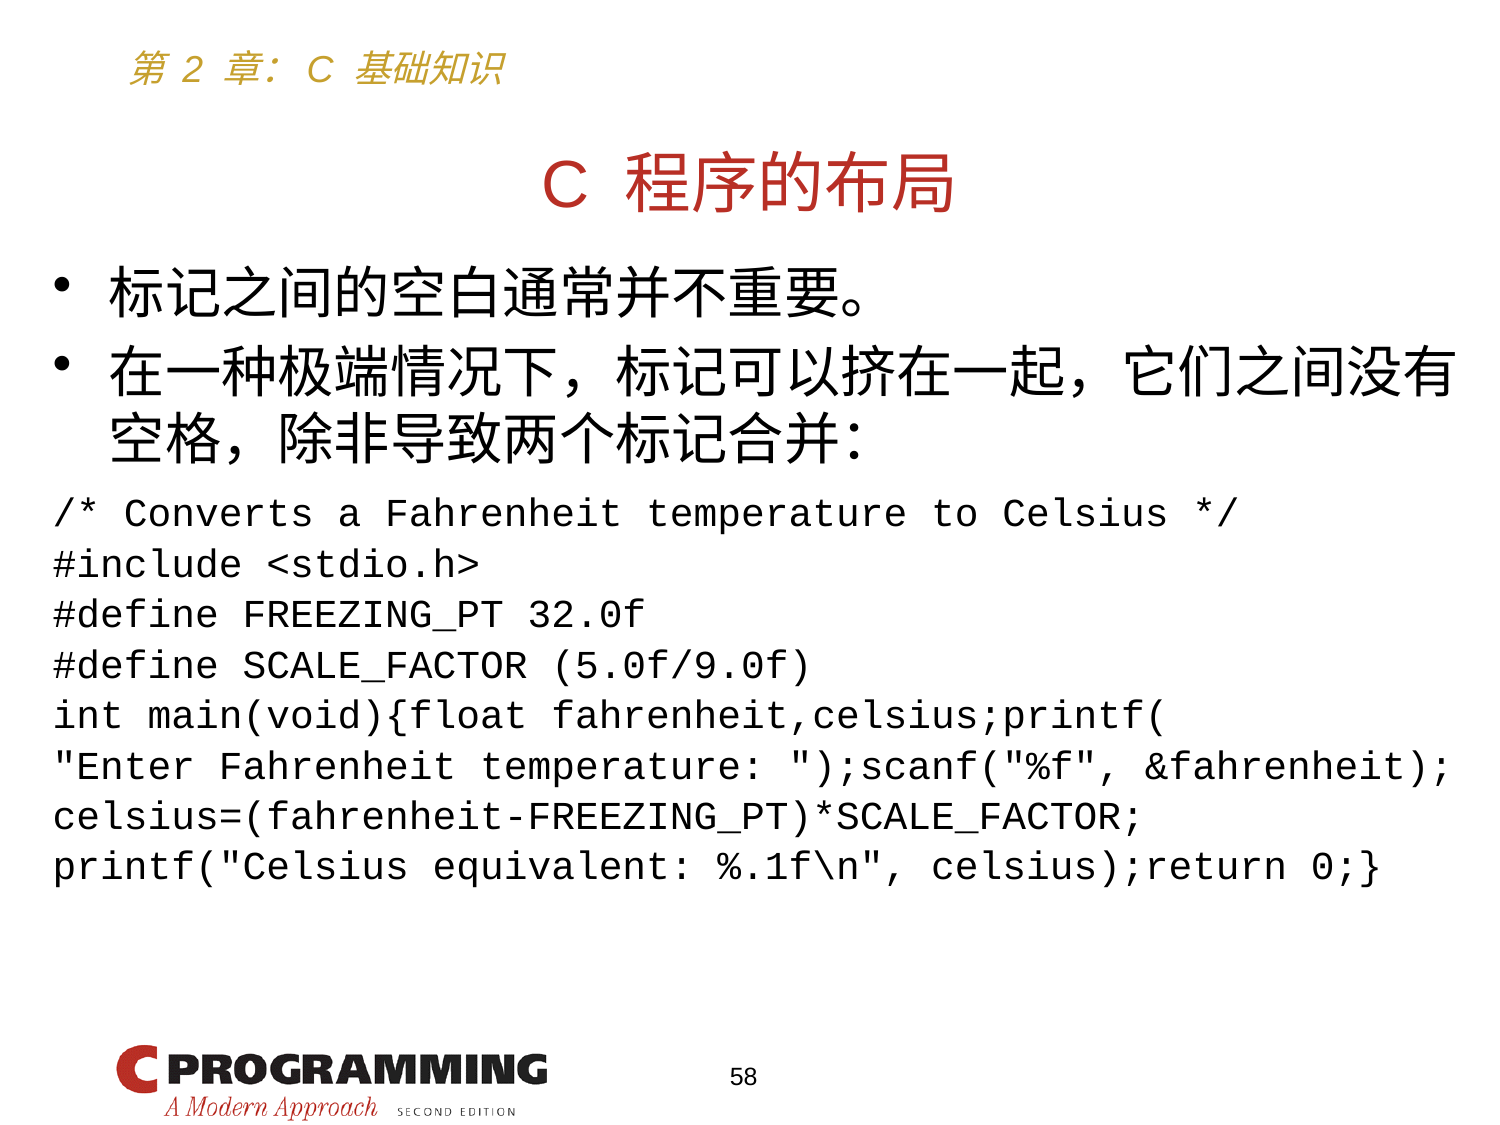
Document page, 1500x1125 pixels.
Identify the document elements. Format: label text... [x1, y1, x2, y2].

slide_number 58 [687, 1049, 801, 1101]
picture [112, 1041, 550, 1123]
list 标记之间的空白通常并不重要。 在一种极端情况下，标记可以挤在一起，它们之间没有空格，除非导致两个标记合并： /* Converts a Fahrenheit temperature to Celsius */ #include <stdio.h> #define FREEZING_PT 32.0f #define SCALE_FACTOR (5.0f/9.0f) int main(void){float fahrenheit,celsius;printf( "Enter Fahrenheit temperature: ");scanf("%f", &fahrenheit); celsius=(fahrenheit-FREEZING_PT)*SCALE_FACTOR; printf("Celsius equivalent: %.1f\n", celsius);return 0;} [37, 249, 1475, 1038]
title C 程序的布局 [112, 125, 1388, 238]
